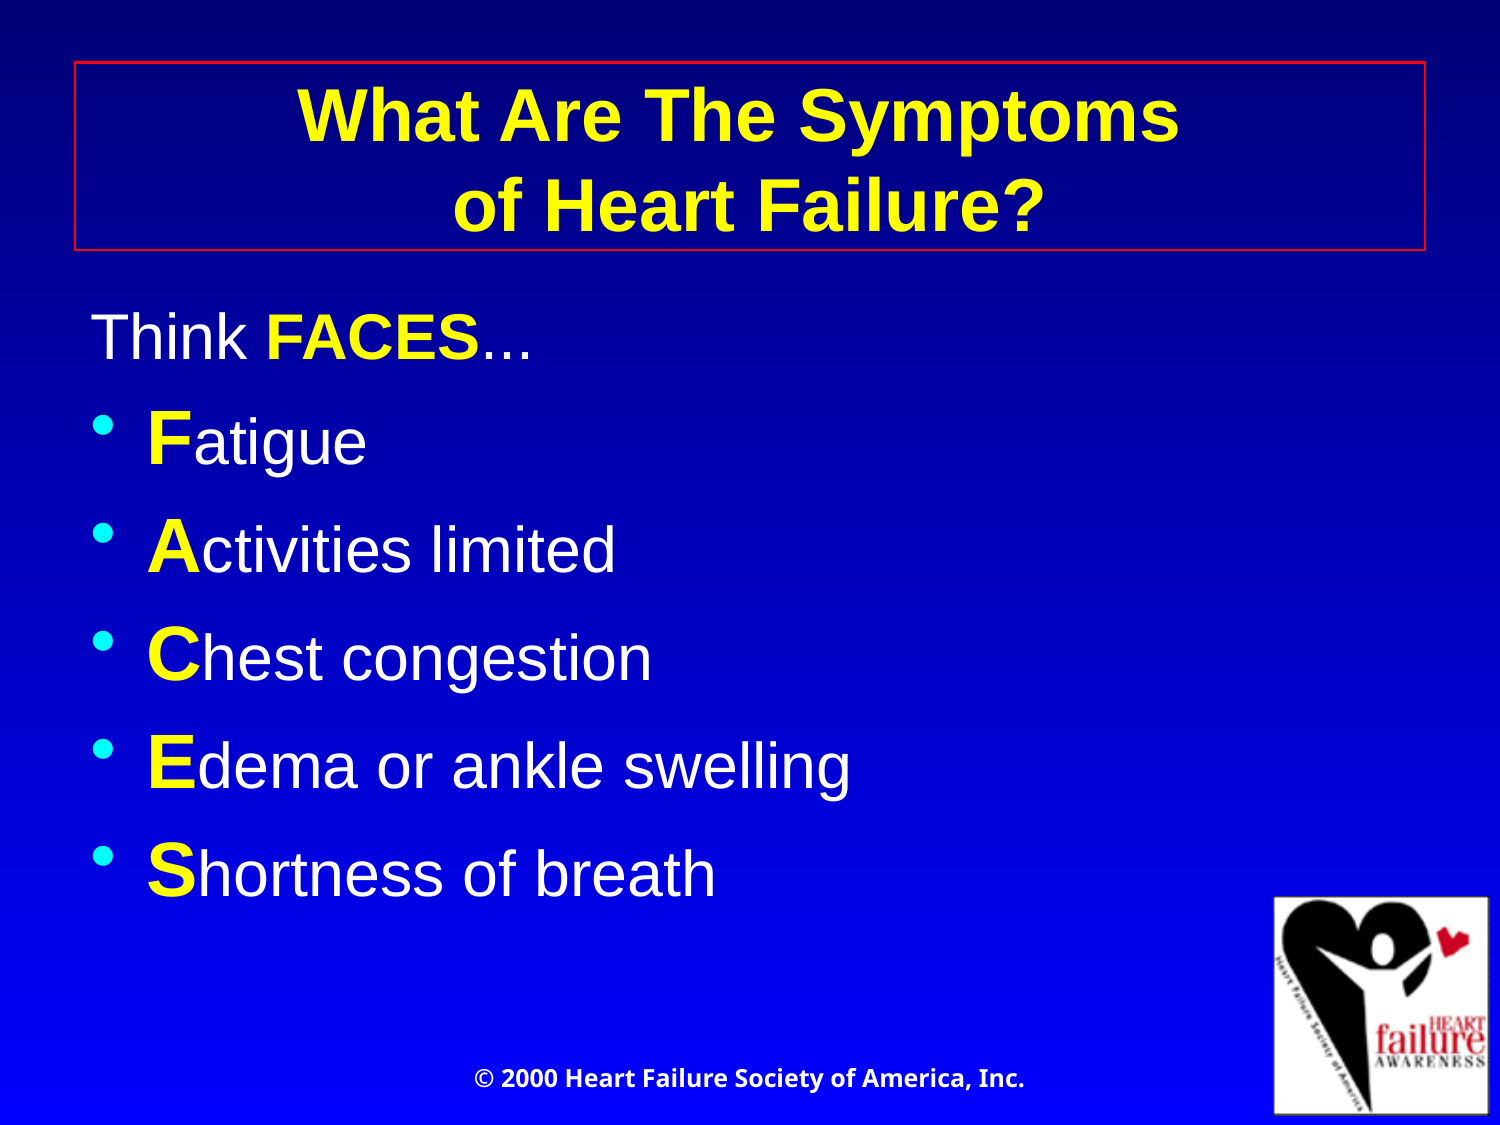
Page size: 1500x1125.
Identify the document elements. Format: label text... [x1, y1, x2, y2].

picture [1273, 896, 1490, 1116]
list Think FACES... Fatigue Activities limited Chest congestion Edema or ankle swelling Shortness of breath [74, 287, 1426, 1051]
footer © 2000 Heart Failure Society of America, Inc. [446, 1051, 1054, 1101]
title What Are The Symptoms of Heart Failure? [74, 61, 1426, 251]
